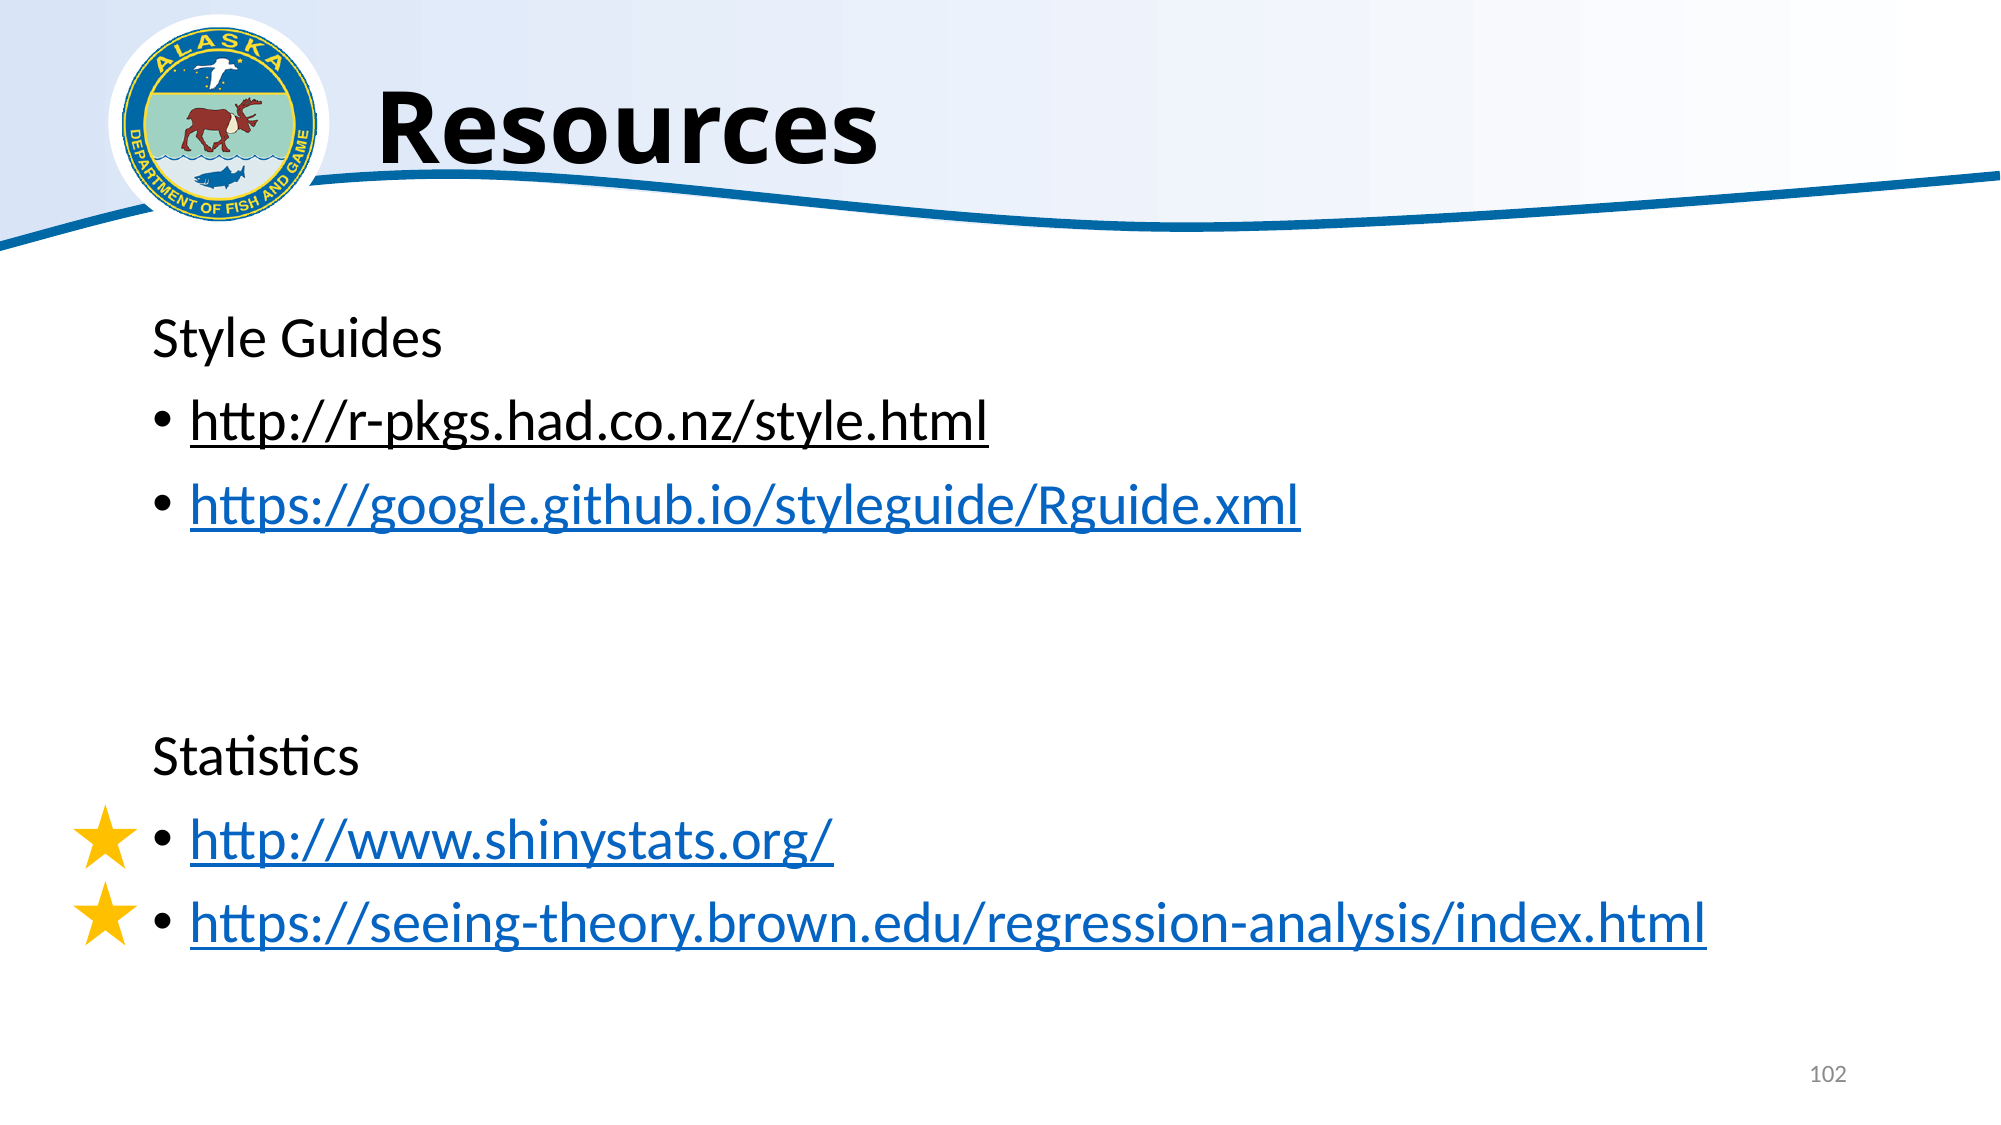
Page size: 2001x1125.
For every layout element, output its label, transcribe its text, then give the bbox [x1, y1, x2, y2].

text_box [70, 885, 141, 949]
picture [30, 14, 408, 232]
slide_number 102 [1412, 1042, 1863, 1103]
title Resources [359, 30, 1863, 232]
list Style Guides http://r-pkgs.had.co.nz/style.html https://google.github.io/styleguide/Rguide.xml Statistics http://www.shinystats.org/ https://seeing-theory.brown.edu/regression-analysis/index.html [137, 299, 1863, 1014]
text_box [70, 800, 141, 872]
